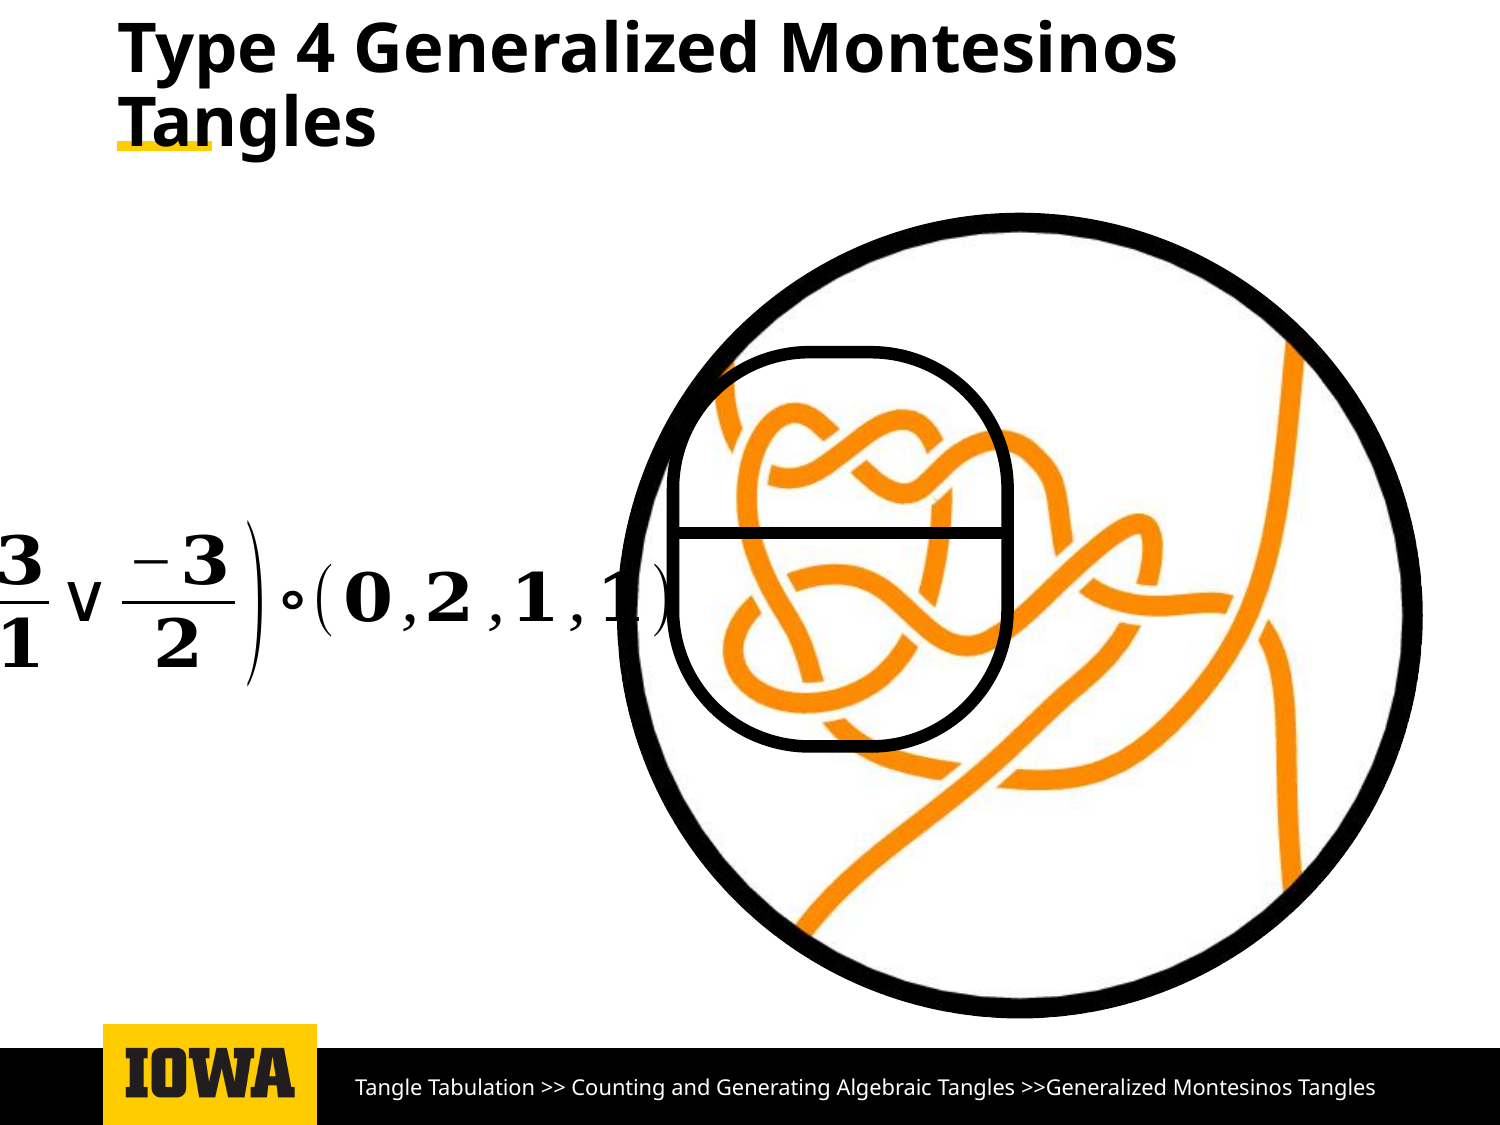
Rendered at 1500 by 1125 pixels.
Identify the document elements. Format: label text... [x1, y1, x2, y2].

footer Tangle Tabulation >> Counting and Generating Algebraic Tangles >>Generalized Montesinos Tangles [340, 1056, 1409, 1117]
picture [616, 212, 1423, 1019]
picture [103, 1024, 317, 1125]
title Type 4 Generalized Montesinos Tangles [117, 16, 1383, 159]
